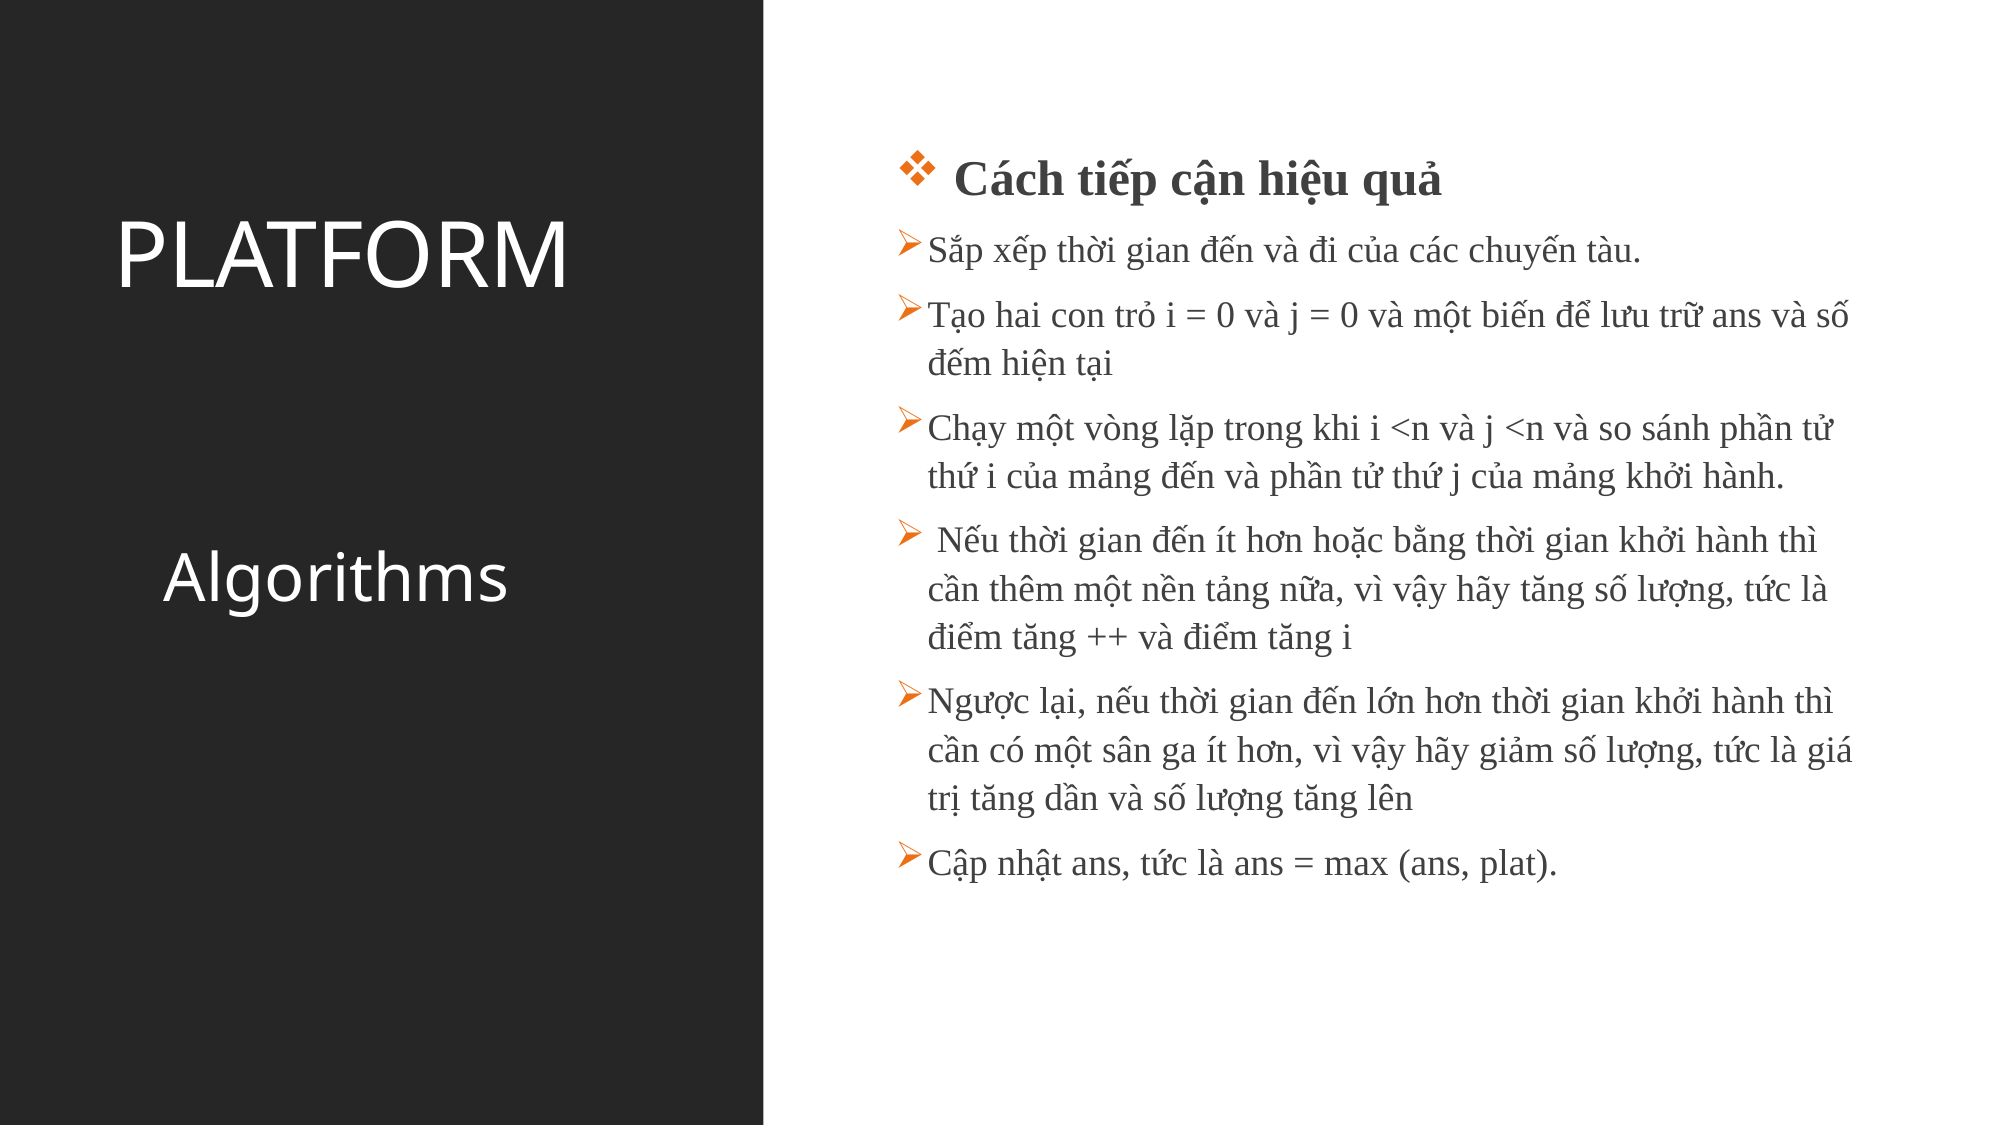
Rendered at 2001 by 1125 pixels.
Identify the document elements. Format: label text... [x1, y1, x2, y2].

list Cách tiếp cận hiệu quả Sắp xếp thời gian đến và đi của các chuyến tàu. Tạo hai con trỏ i = 0 và j = 0 và một biến để lưu trữ ans và số đếm hiện tại Chạy một vòng lặp trong khi i <n và j <n và so sánh phần tử thứ i của mảng đến và phần tử thứ j của mảng khởi hành. Nếu thời gian đến ít hơn hoặc bằng thời gian khởi hành thì cần thêm một nền tảng nữa, vì vậy hãy tăng số lượng, tức là điểm tăng ++ và điểm tăng i Ngược lại, nếu thời gian đến lớn hơn thời gian khởi hành thì cần có một sân ga ít hơn, vì vậy hãy giảm số lượng, tức là giá trị tăng dần và số lượng tăng lên Cập nhật ans, tức là ans = max (ans, plat). [895, 133, 1868, 1002]
list Algorithms [148, 519, 726, 666]
text_box PLATFORM [98, 196, 654, 316]
